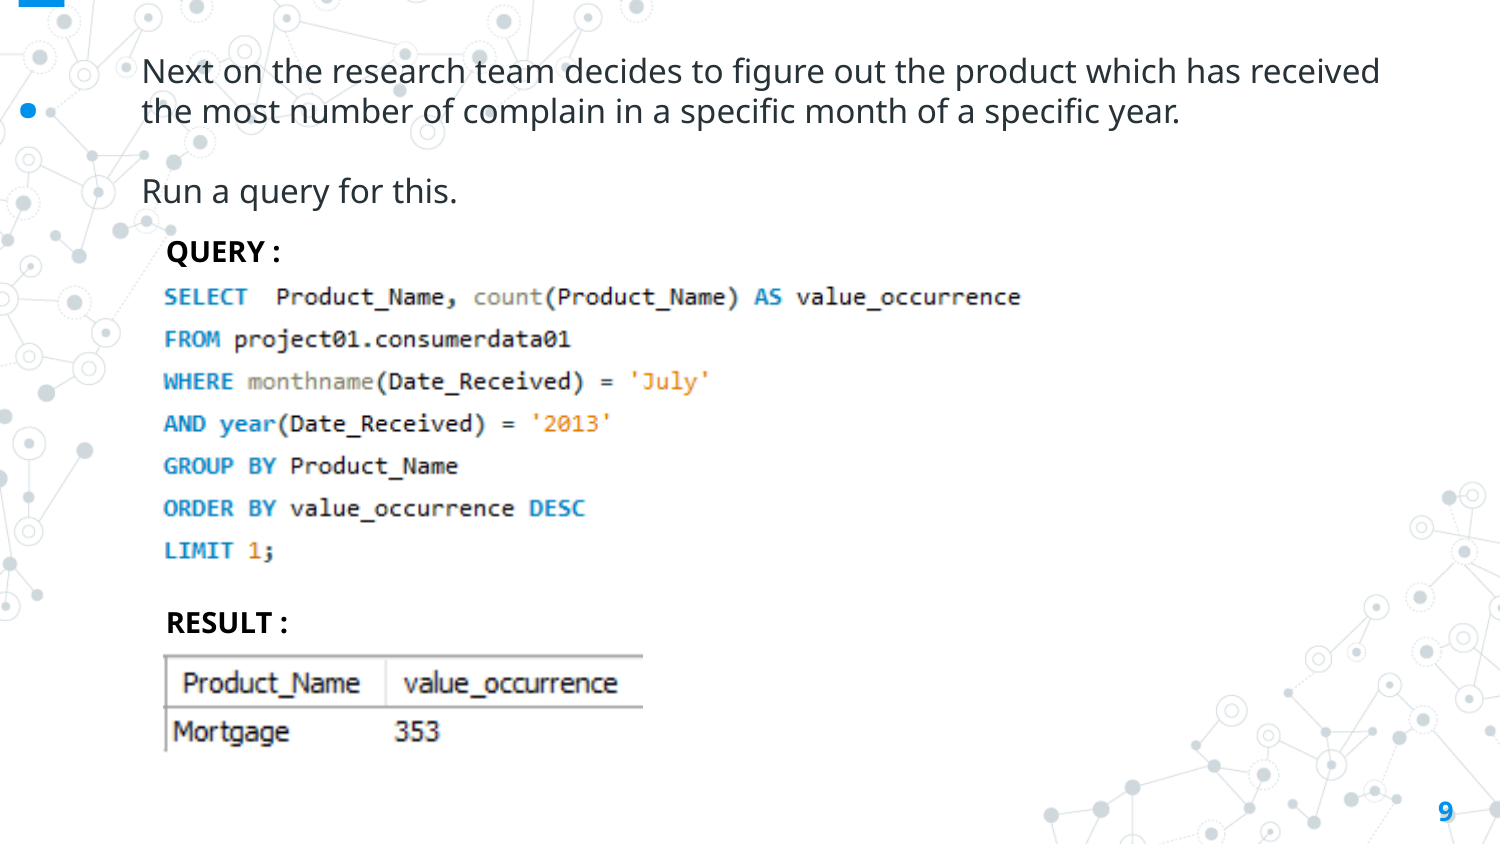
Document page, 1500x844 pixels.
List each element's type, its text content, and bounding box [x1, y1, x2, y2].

text_box QUERY : [150, 218, 336, 271]
subtitle Next on the research team decides to figure out the product which has received the most number of complain in a specific month of a specific year. Run a query for this. [126, 35, 1457, 302]
text_box RESULT : [150, 588, 1119, 654]
title 2. [0, 5, 109, 151]
slide_number ‹#› [1378, 779, 1469, 844]
picture [0, 0, 1500, 844]
